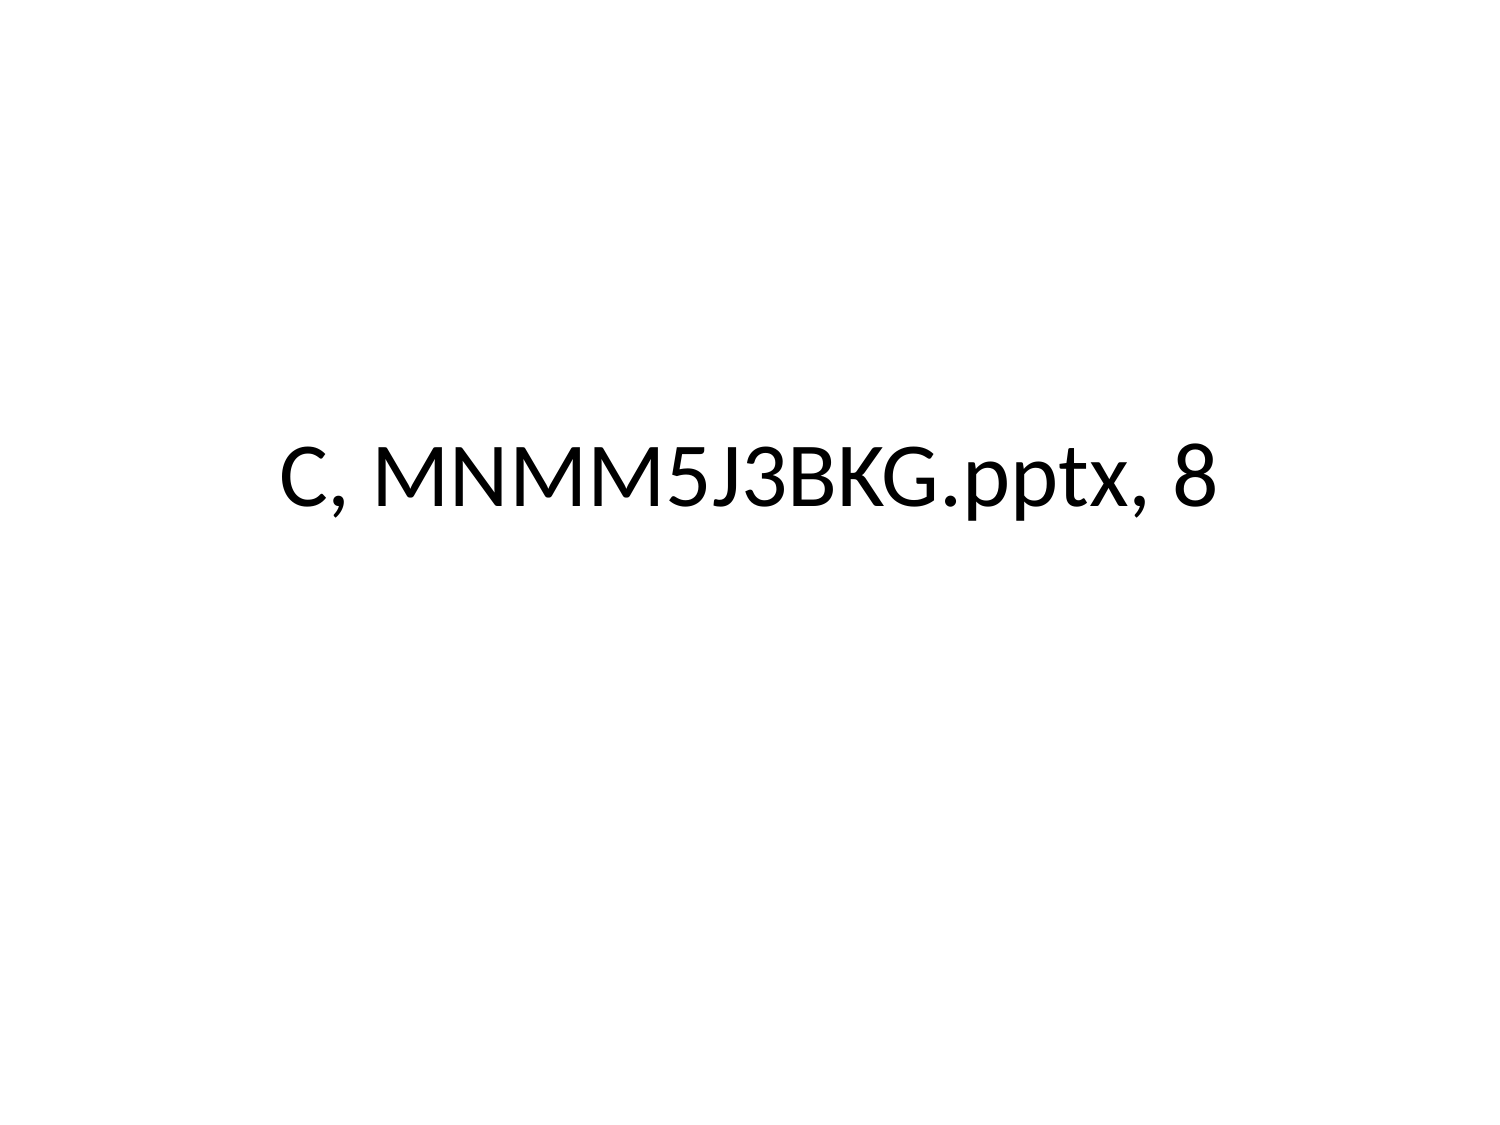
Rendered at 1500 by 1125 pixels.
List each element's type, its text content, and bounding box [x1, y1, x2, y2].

title C, MNMM5J3BKG.pptx, 8 [112, 349, 1388, 591]
